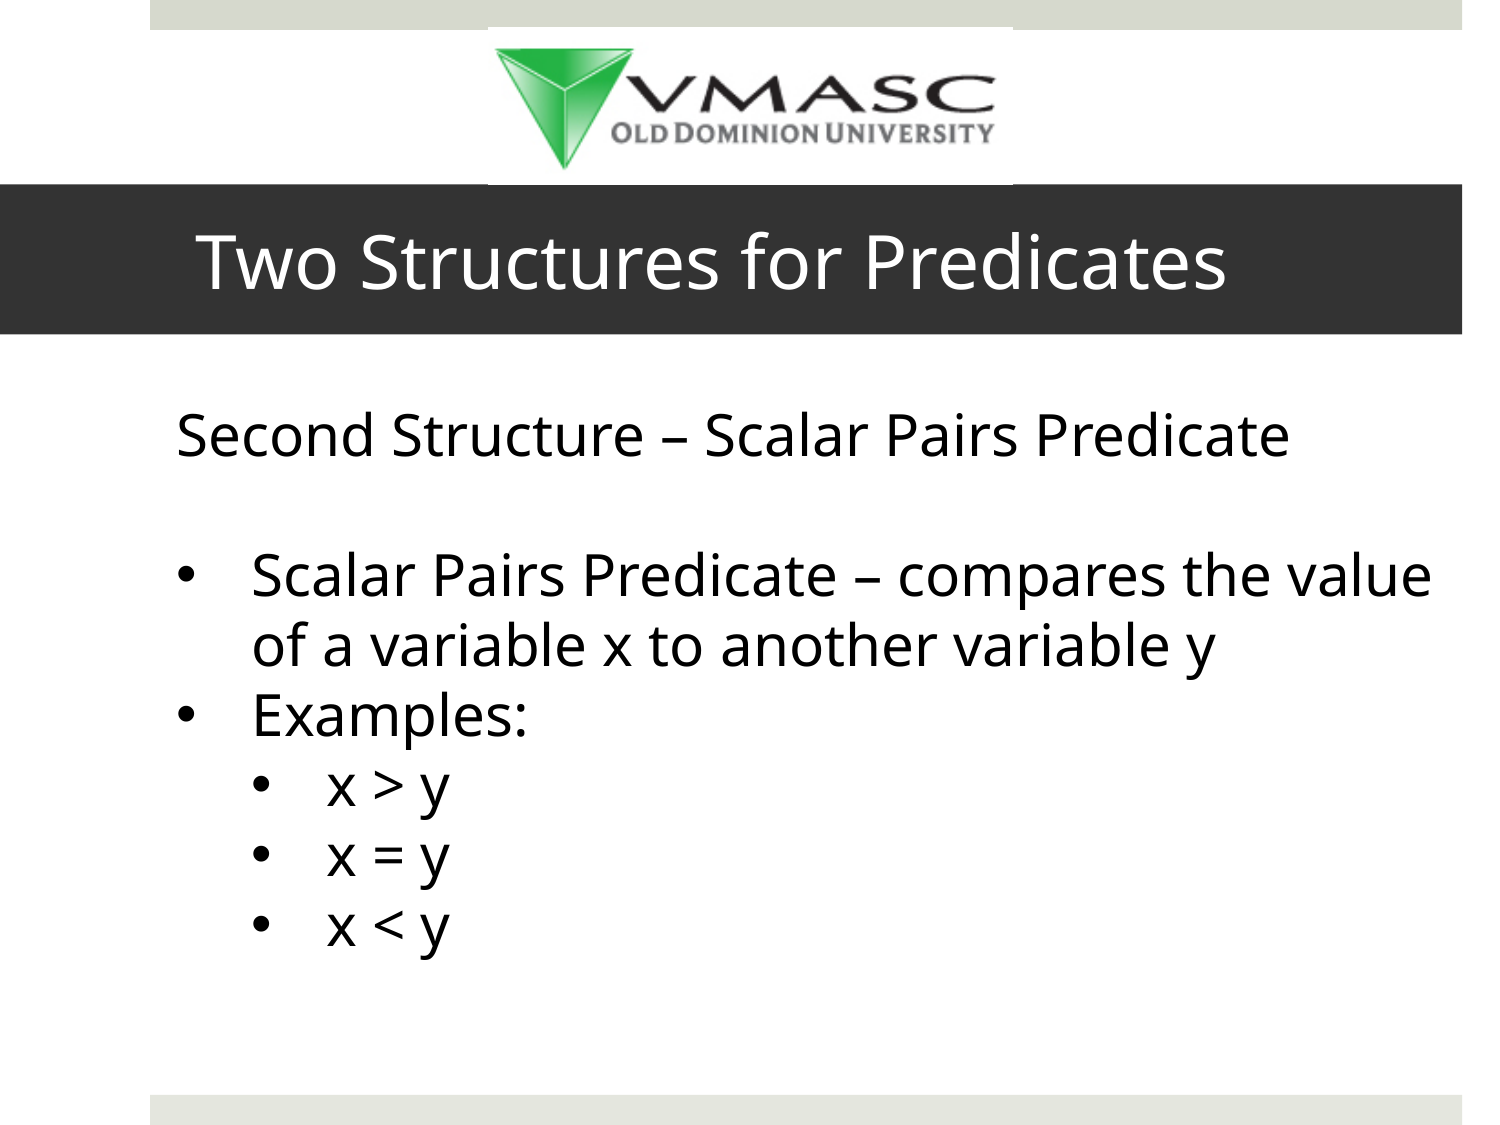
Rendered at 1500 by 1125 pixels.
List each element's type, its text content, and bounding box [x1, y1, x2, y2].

title Two Structures for Predicates [0, 184, 1463, 335]
text_box Second Structure – Scalar Pairs Predicate Scalar Pairs Predicate – compares the value of a variable x to another variable y Examples: x > y x = y x < y [161, 391, 1498, 1081]
picture [488, 27, 1013, 185]
